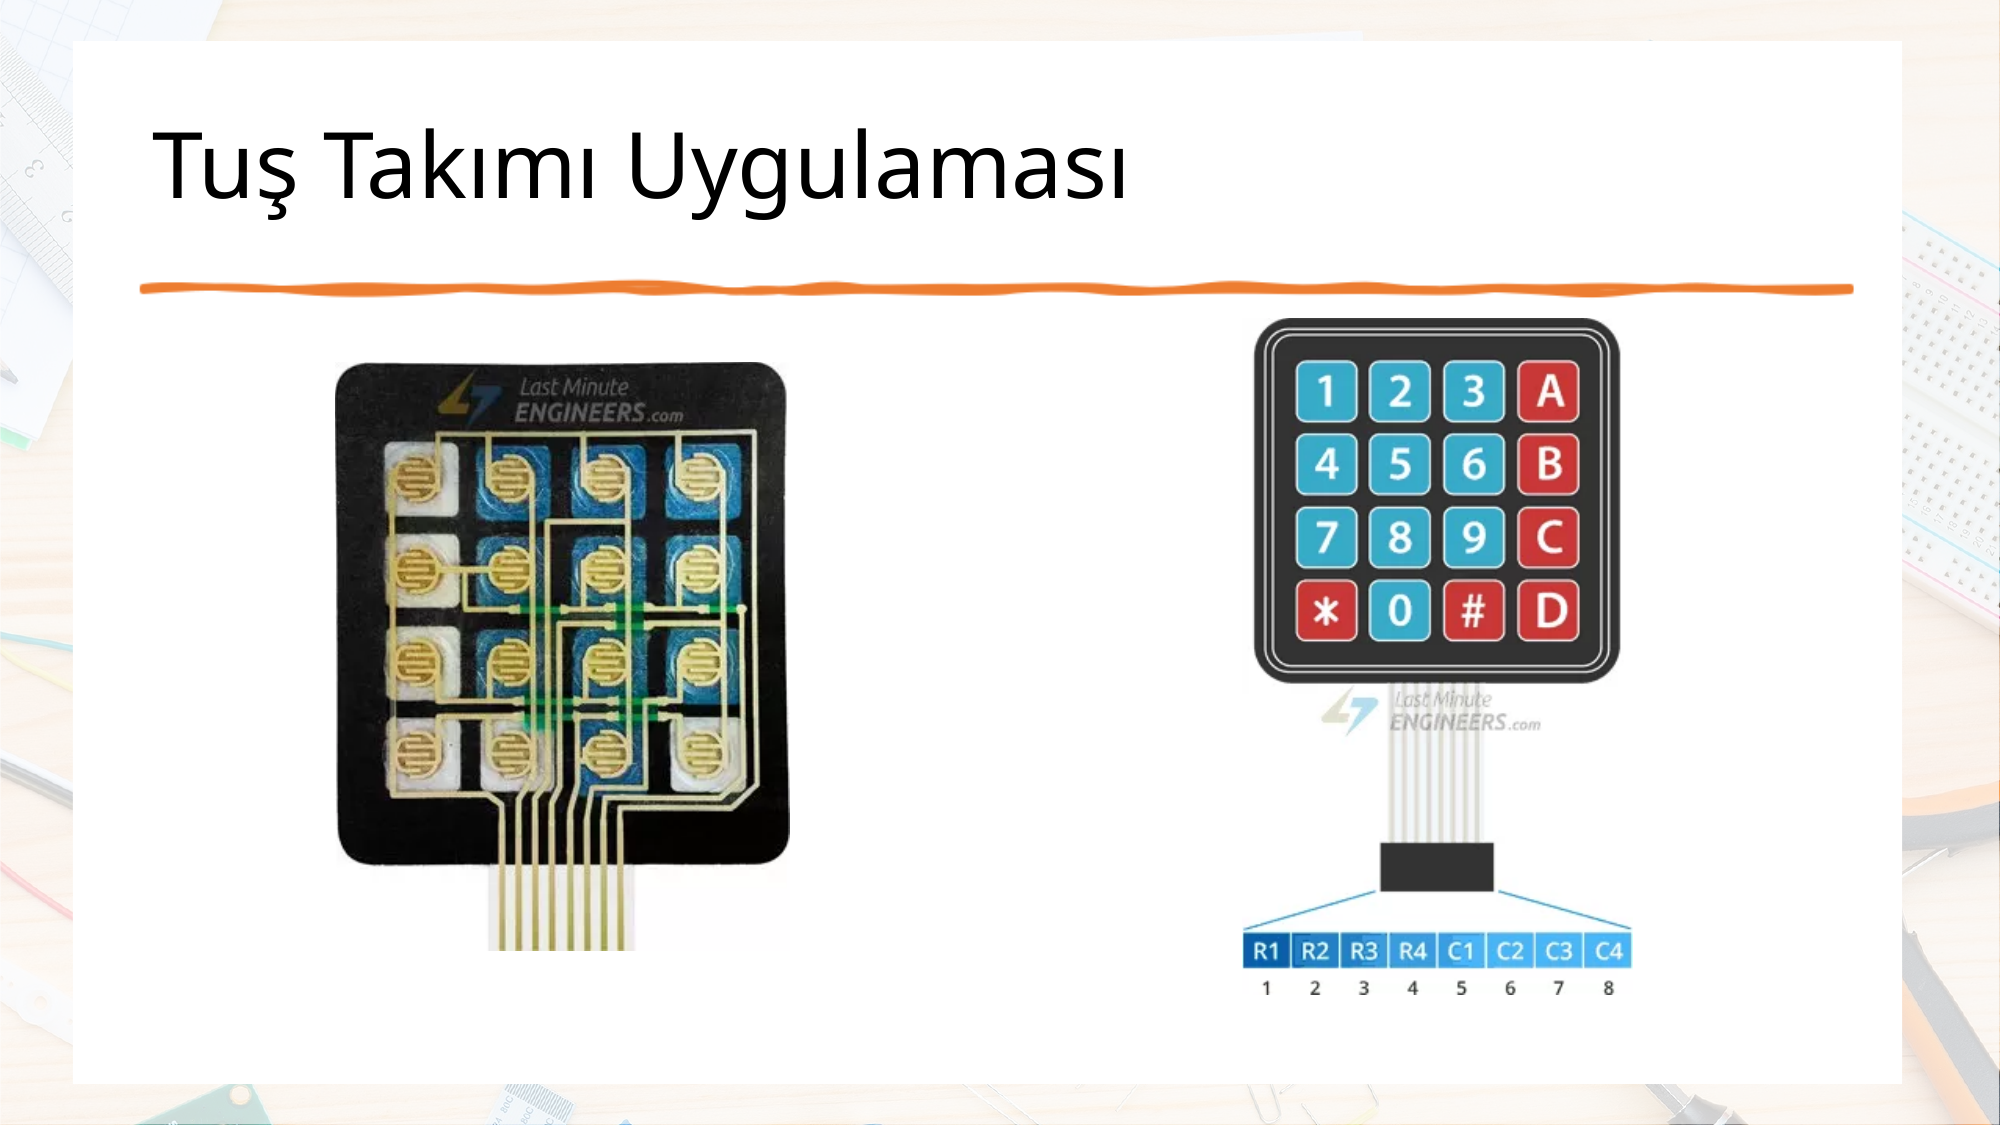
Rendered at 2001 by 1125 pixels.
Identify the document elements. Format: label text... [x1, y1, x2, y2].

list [335, 362, 790, 951]
picture [137, 278, 1857, 301]
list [1242, 317, 1633, 995]
title Tuş Takımı Uygulaması [137, 59, 1863, 278]
